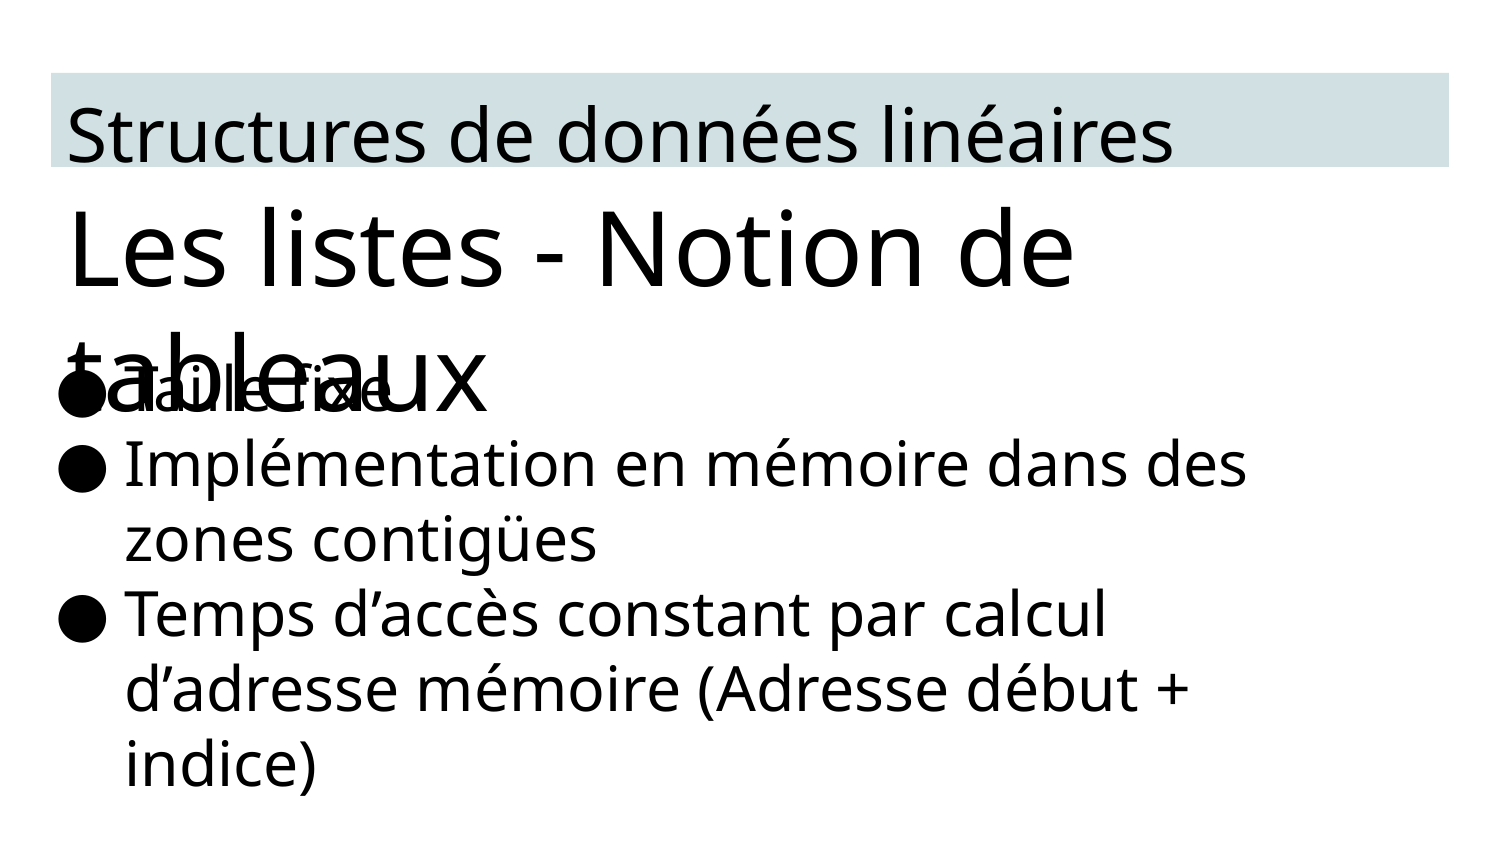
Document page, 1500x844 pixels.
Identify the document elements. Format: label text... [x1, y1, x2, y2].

list Les listes - Notion de tableaux [51, 166, 1449, 314]
title Structures de données linéaires [51, 72, 1449, 166]
list Taille fixe Implémentation en mémoire dans des zones contigües Temps d’accès constant par calcul d’adresse mémoire (Adresse début + indice) [34, 334, 1402, 732]
